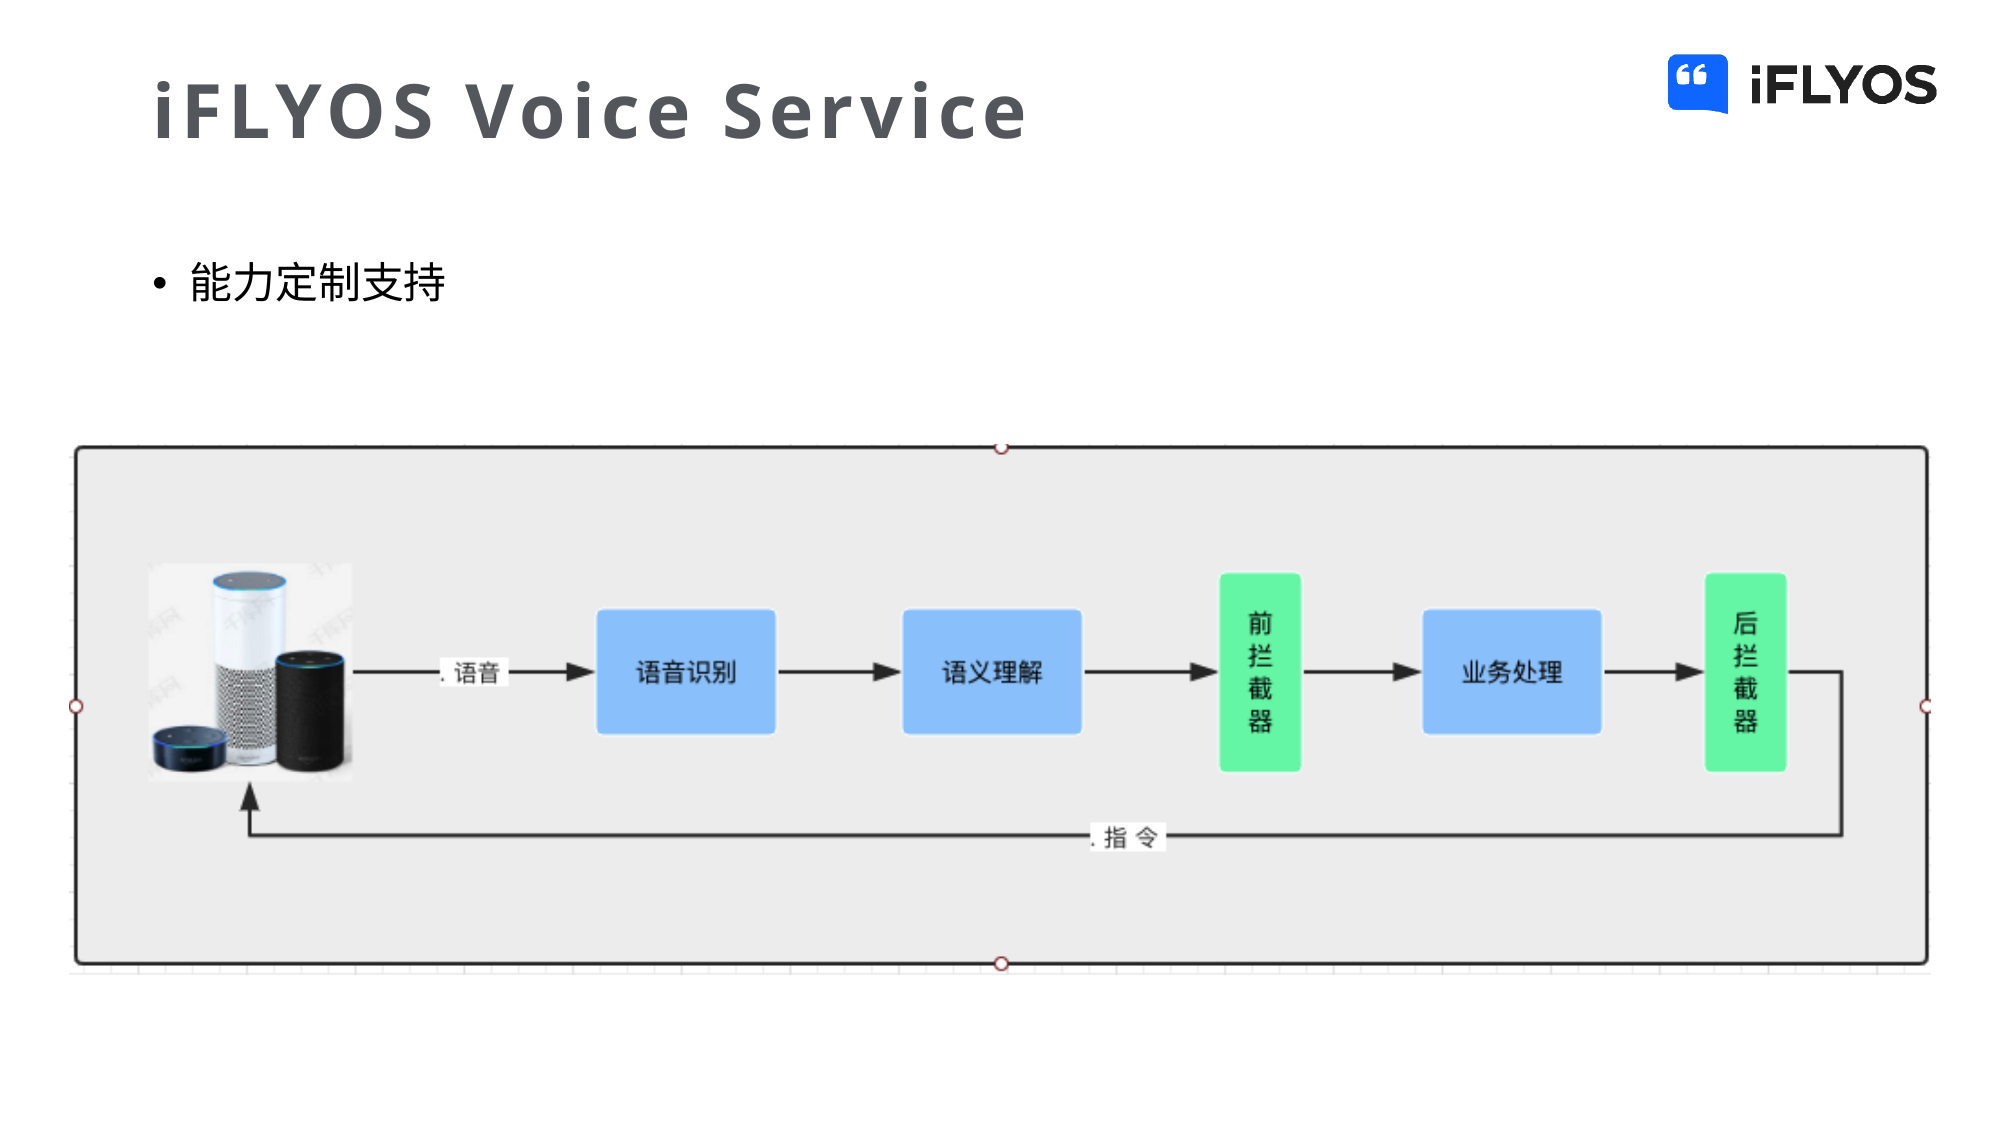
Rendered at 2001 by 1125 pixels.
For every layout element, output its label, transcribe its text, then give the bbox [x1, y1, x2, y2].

text_box iFLYOS Voice Service [137, 65, 1548, 213]
picture [1644, 30, 1960, 138]
list 能力定制支持 [137, 254, 1863, 364]
picture [69, 444, 1931, 975]
